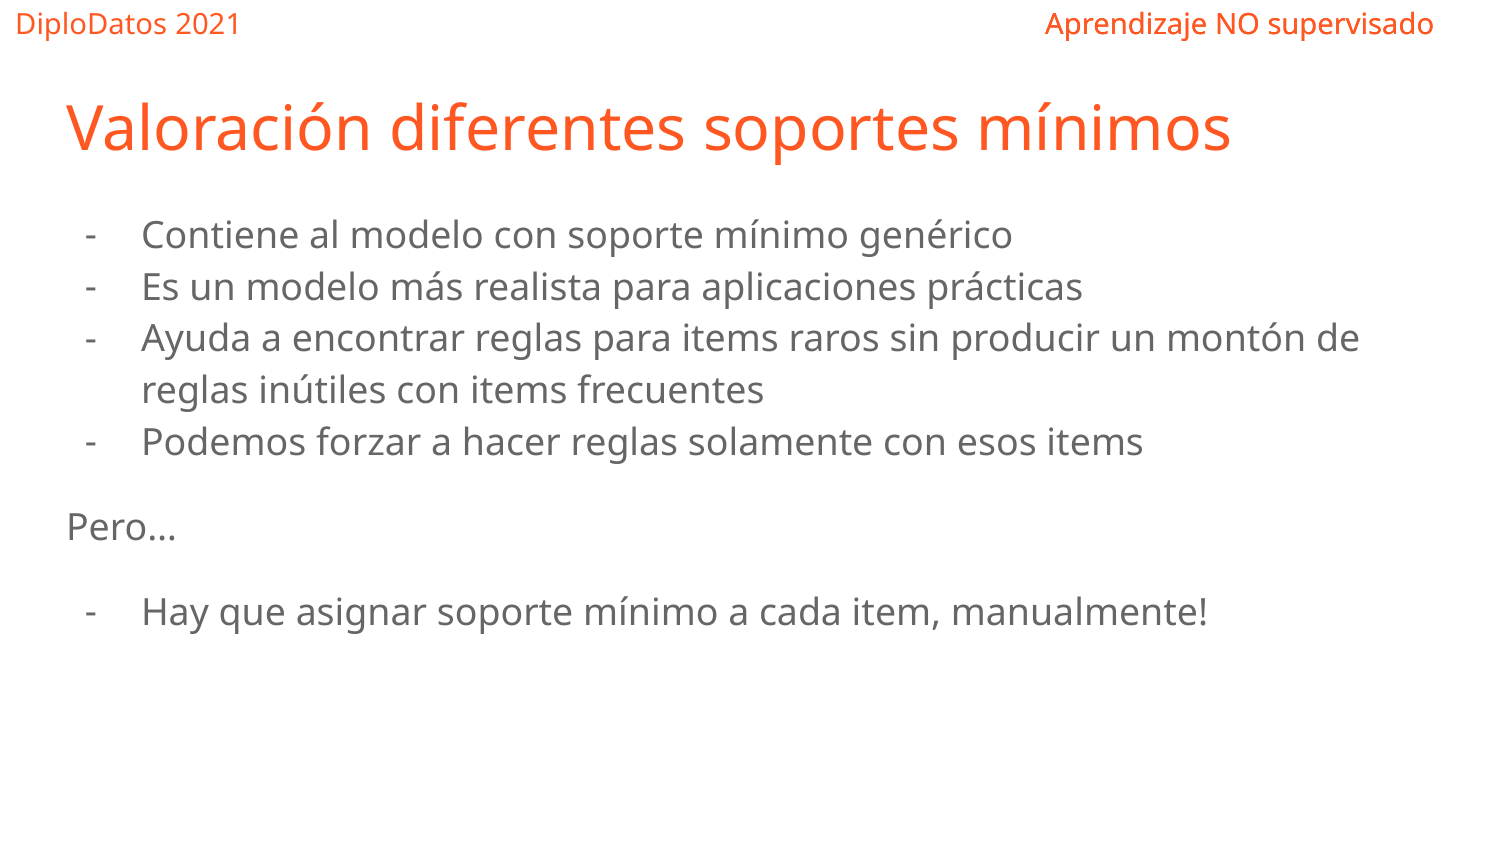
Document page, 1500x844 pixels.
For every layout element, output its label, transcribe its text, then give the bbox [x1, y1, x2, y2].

title Valoración diferentes soportes mínimos [51, 72, 1449, 167]
list Contiene al modelo con soporte mínimo genérico Es un modelo más realista para aplicaciones prácticas Ayuda a encontrar reglas para items raros sin producir un montón de reglas inútiles con items frecuentes Podemos forzar a hacer reglas solamente con esos items Pero… Hay que asignar soporte mínimo a cada item, manualmente! [51, 189, 1449, 750]
